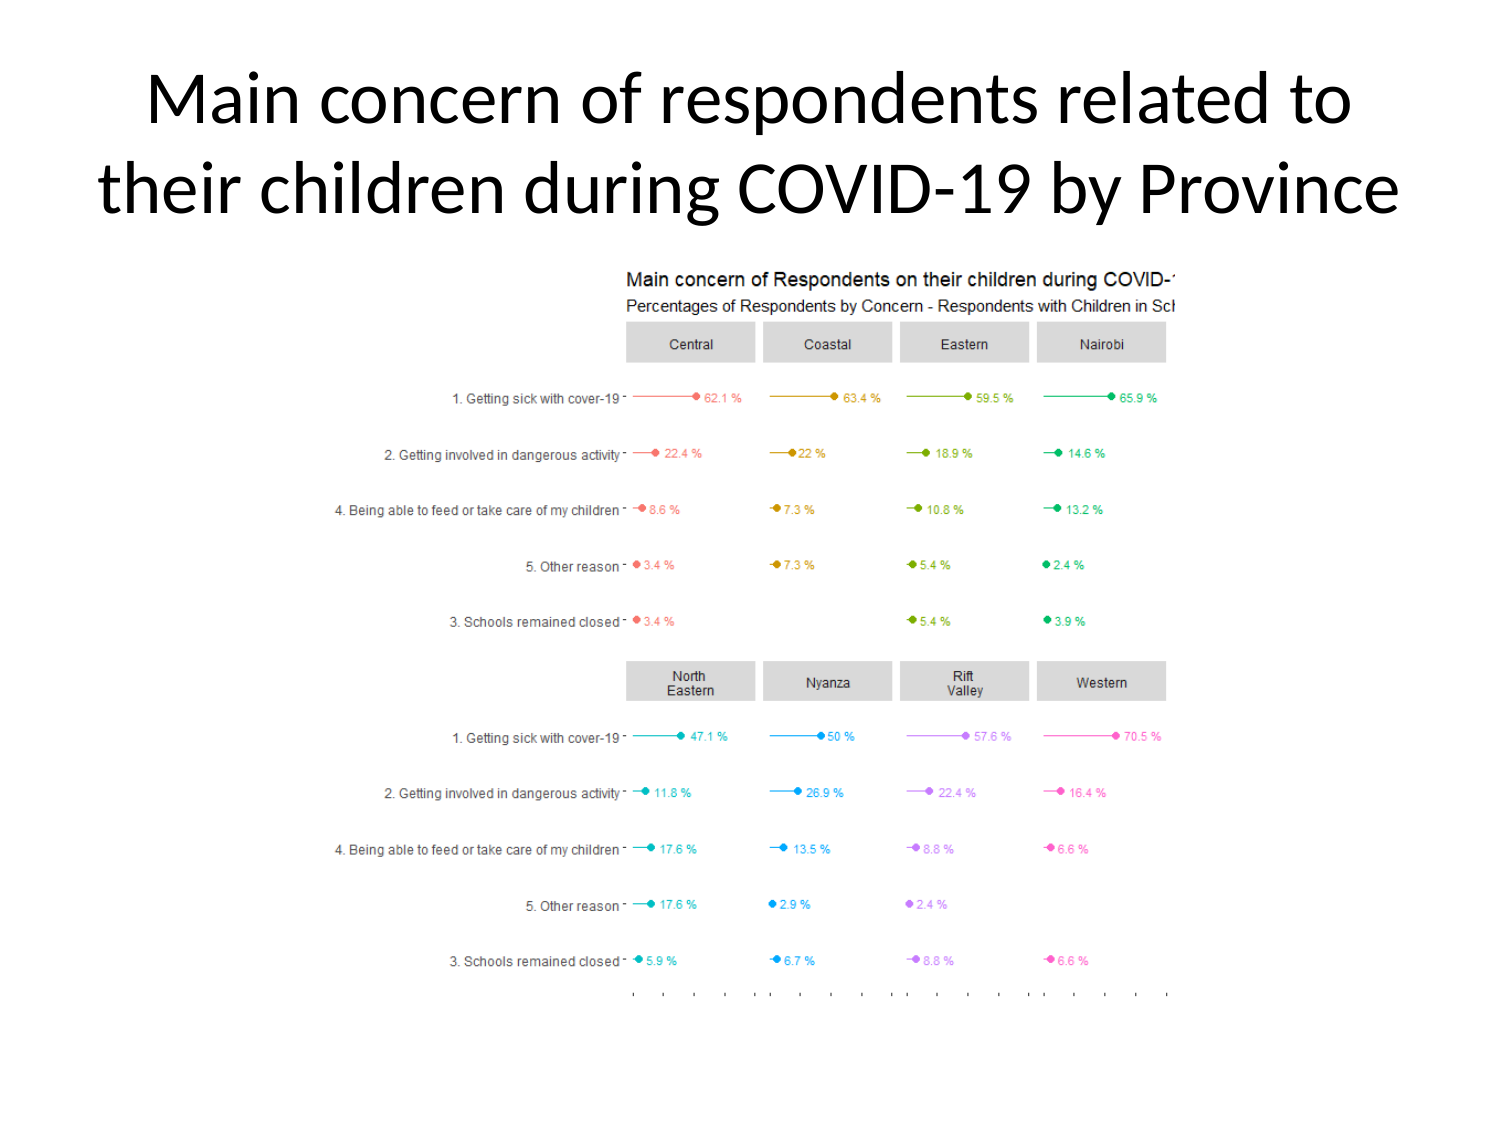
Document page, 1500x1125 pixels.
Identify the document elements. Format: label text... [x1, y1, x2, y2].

title Main concern of respondents related to their children during COVID-19 by Province [75, 45, 1425, 233]
picture [326, 262, 1176, 1005]
